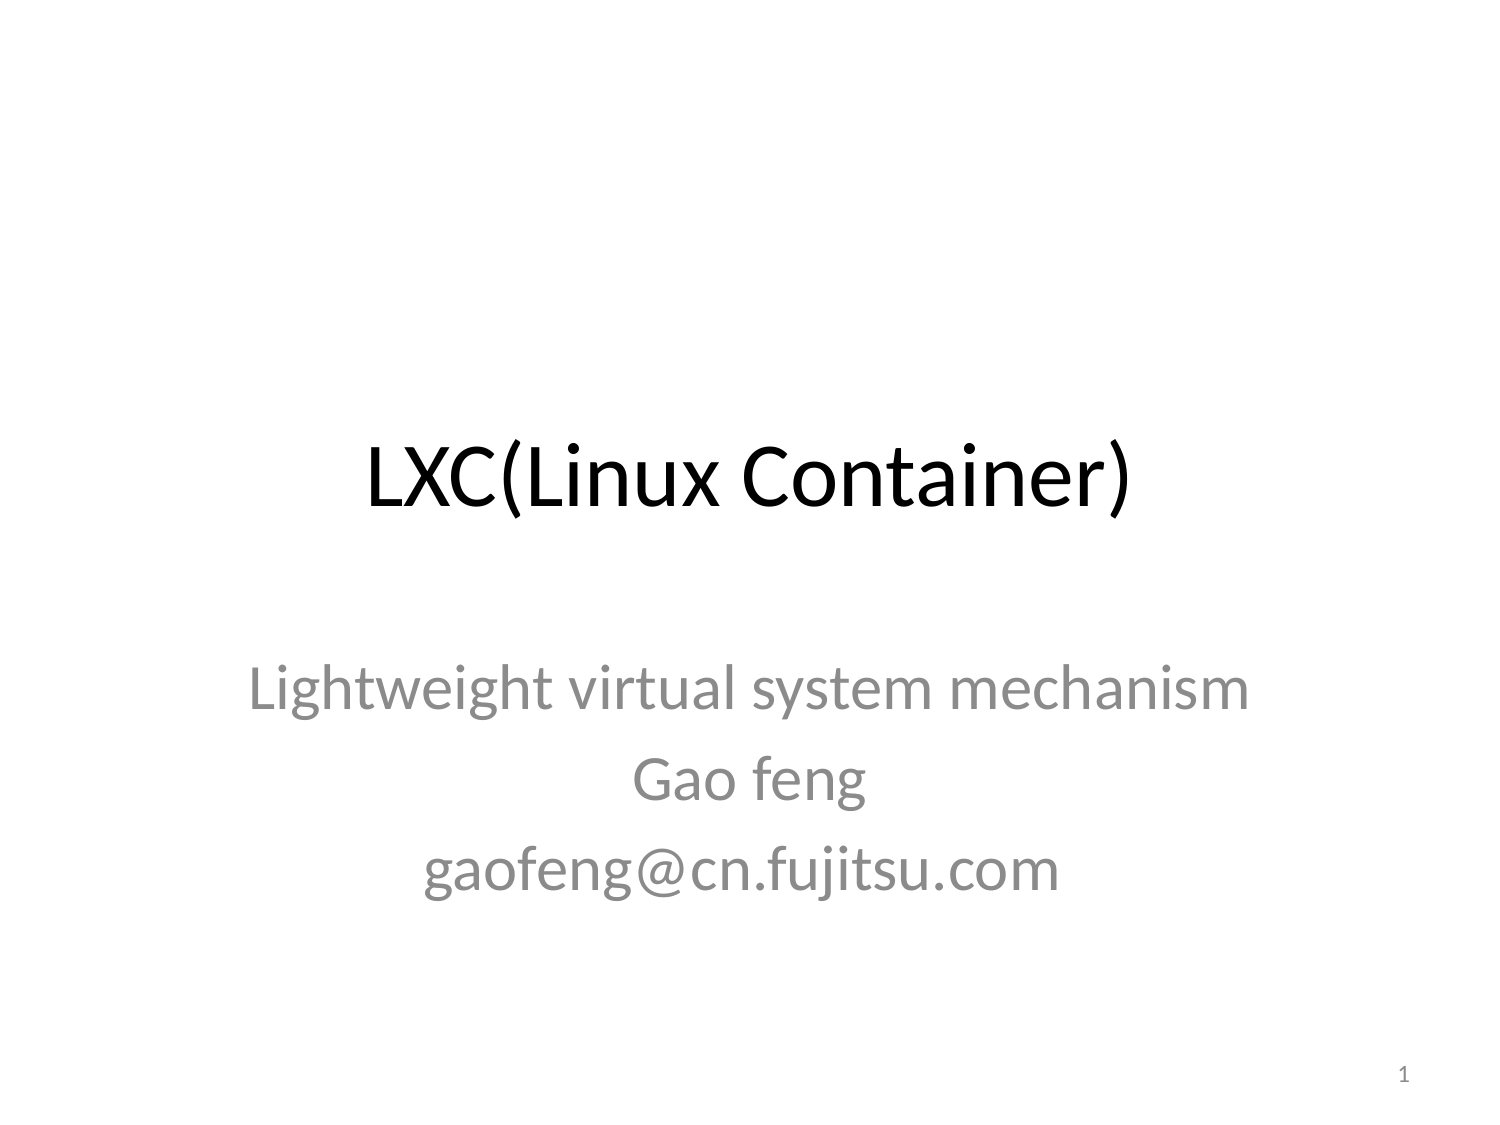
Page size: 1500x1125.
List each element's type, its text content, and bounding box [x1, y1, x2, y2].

slide_number 1 [1074, 1042, 1425, 1103]
title LXC(Linux Container) [112, 349, 1388, 591]
subtitle Lightweight virtual system mechanism Gao feng gaofeng@cn.fujitsu.com [224, 637, 1276, 926]
